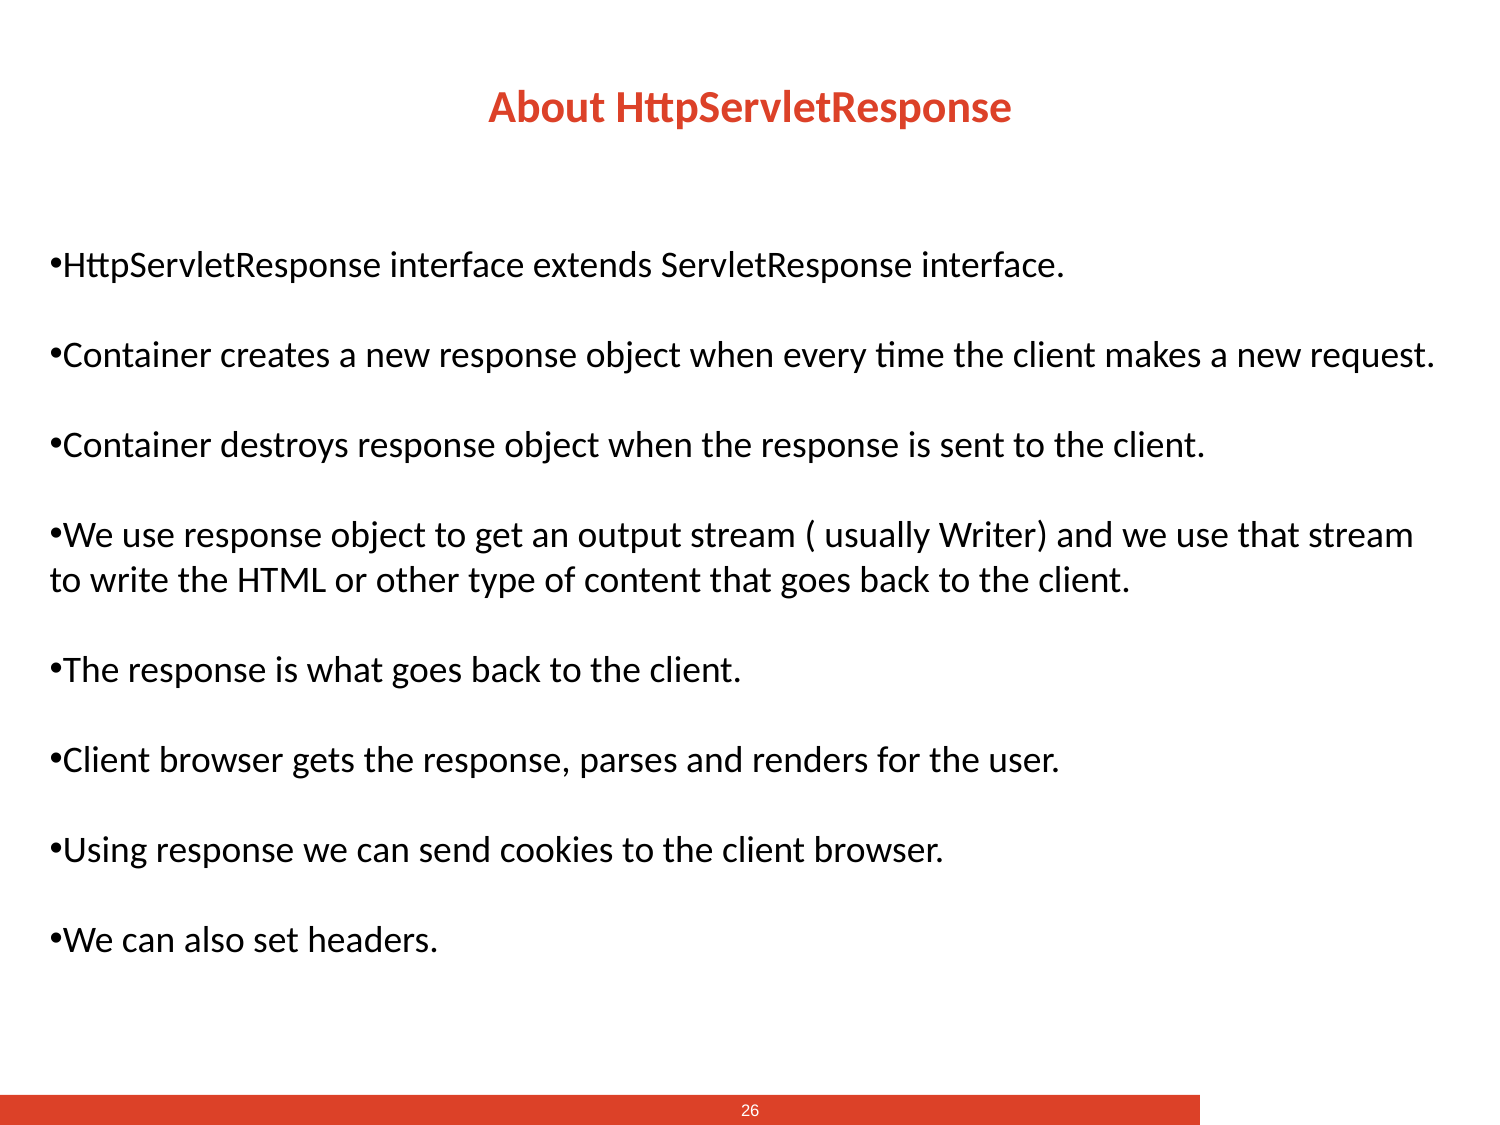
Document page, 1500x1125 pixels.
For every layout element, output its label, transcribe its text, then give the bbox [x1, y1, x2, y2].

list HttpServletResponse interface extends ServletResponse interface. Container creates a new response object when every time the client makes a new request. Container destroys response object when the response is sent to the client. We use response object to get an output stream ( usually Writer) and we use that stream to write the HTML or other type of content that goes back to the client. The response is what goes back to the client. Client browser gets the response, parses and renders for the user. Using response we can send cookies to the client browser. We can also set headers. [49, 240, 1452, 1014]
title About HttpServletResponse [49, 76, 1452, 133]
